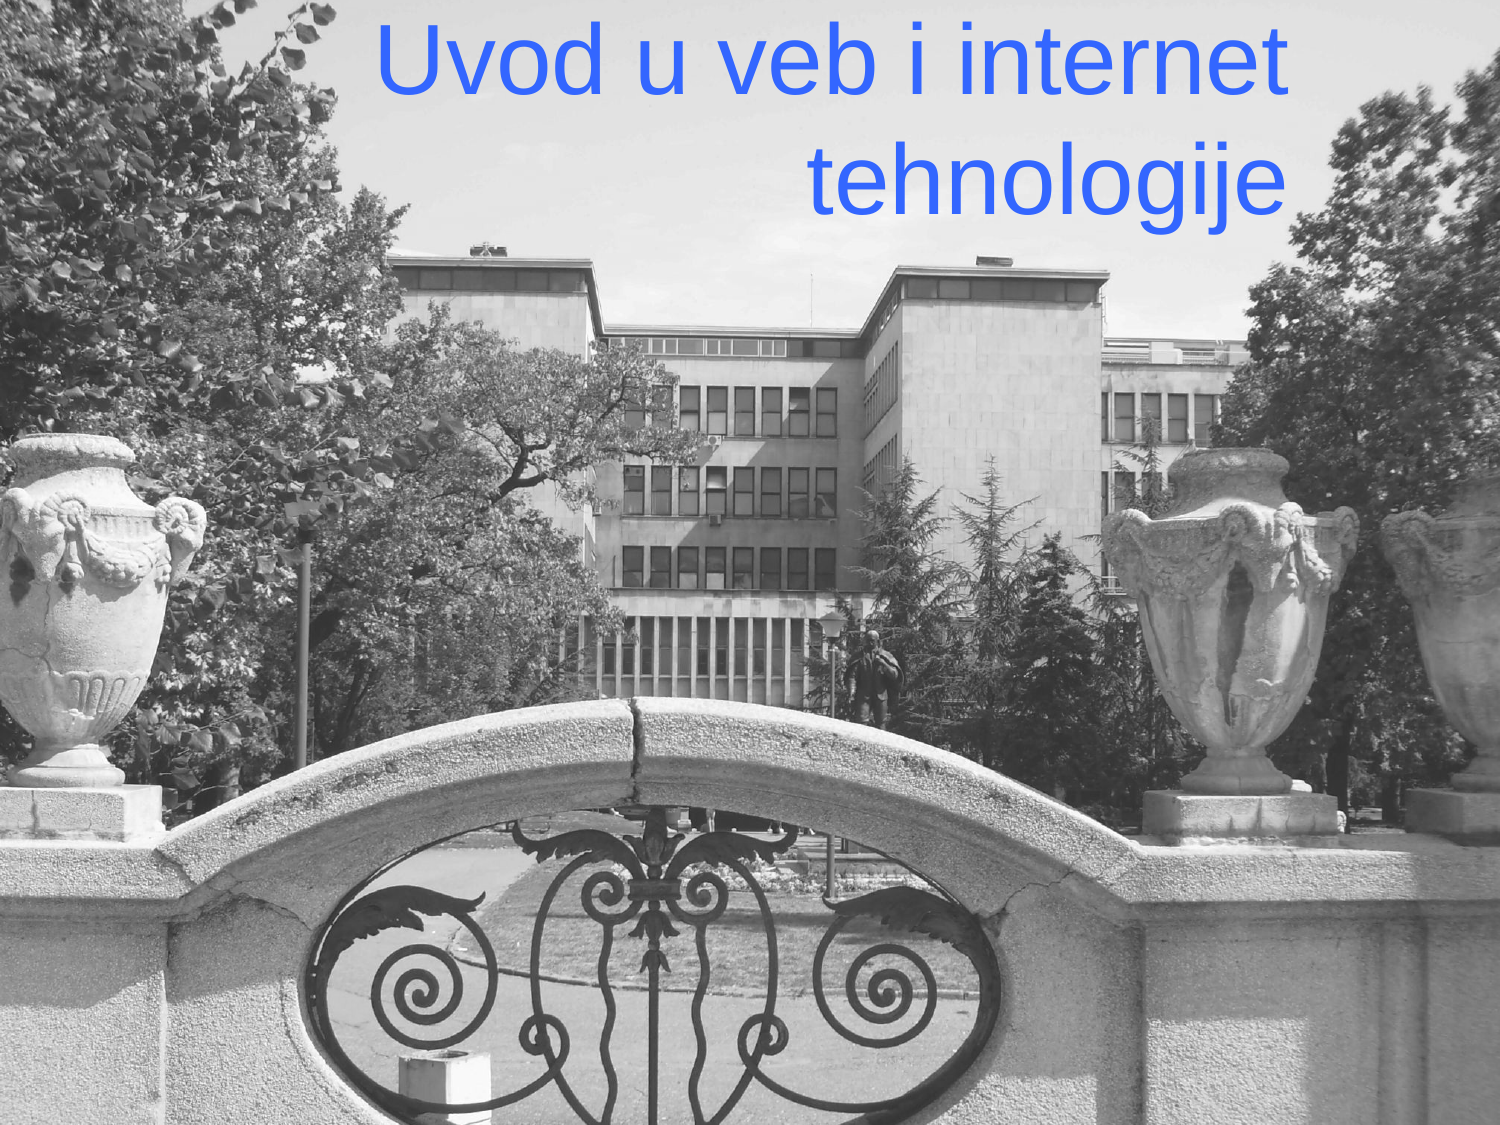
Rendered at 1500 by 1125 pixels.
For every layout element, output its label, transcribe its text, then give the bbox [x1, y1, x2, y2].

picture [0, 0, 1500, 1125]
title Uvod u veb i internet tehnologije [0, 54, 1305, 243]
